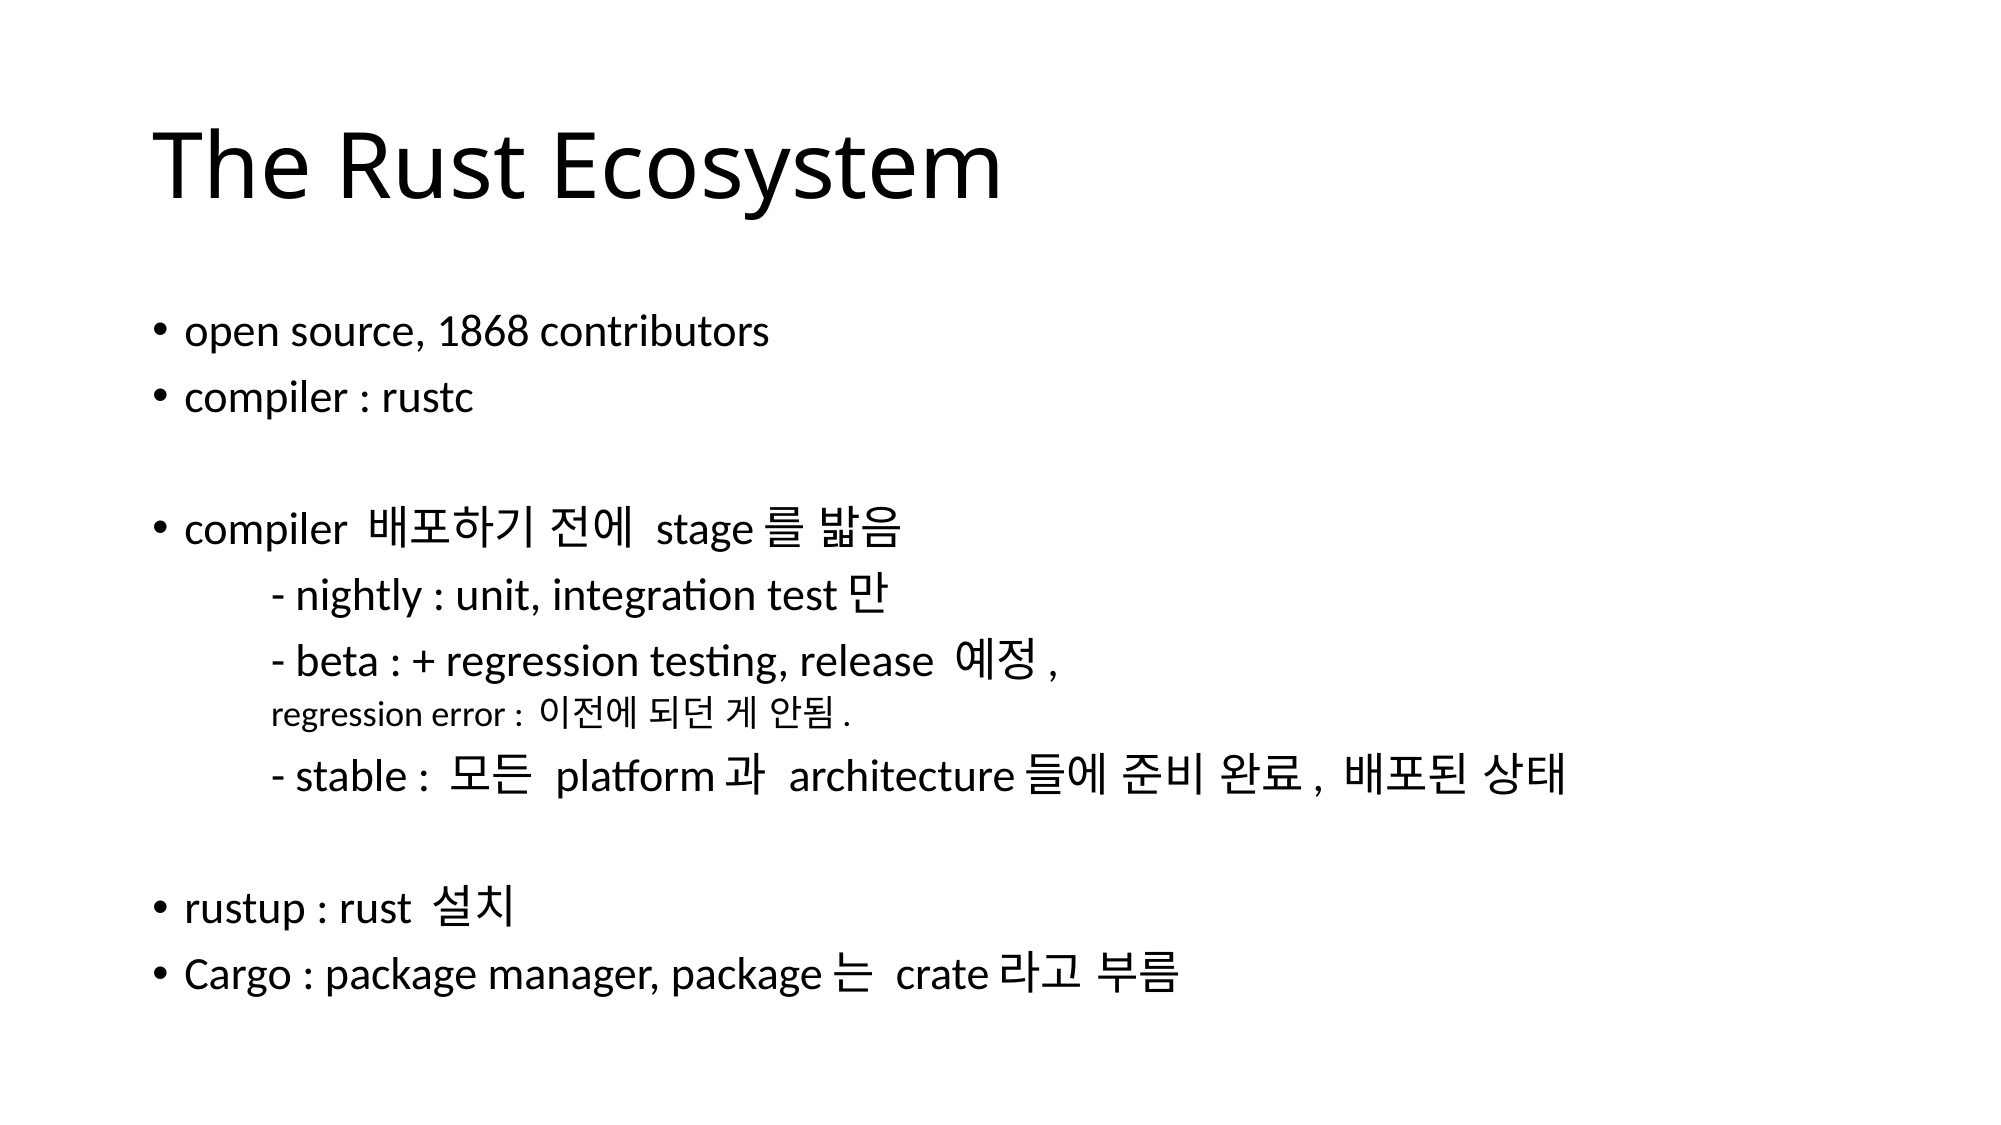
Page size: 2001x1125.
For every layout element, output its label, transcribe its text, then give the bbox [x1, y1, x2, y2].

list open source, 1868 contributors compiler : rustc compiler 배포하기 전에 stage를 밟음 - nightly : unit, integration test만 - beta : + regression testing, release 예정, regression error : 이전에 되던 게 안됨. - stable : 모든 platform과 architecture들에 준비 완료, 배포된 상태 rustup : rust 설치 Cargo : package manager, package는 crate라고 부름 [137, 299, 1863, 1014]
title The Rust Ecosystem [137, 59, 1863, 278]
